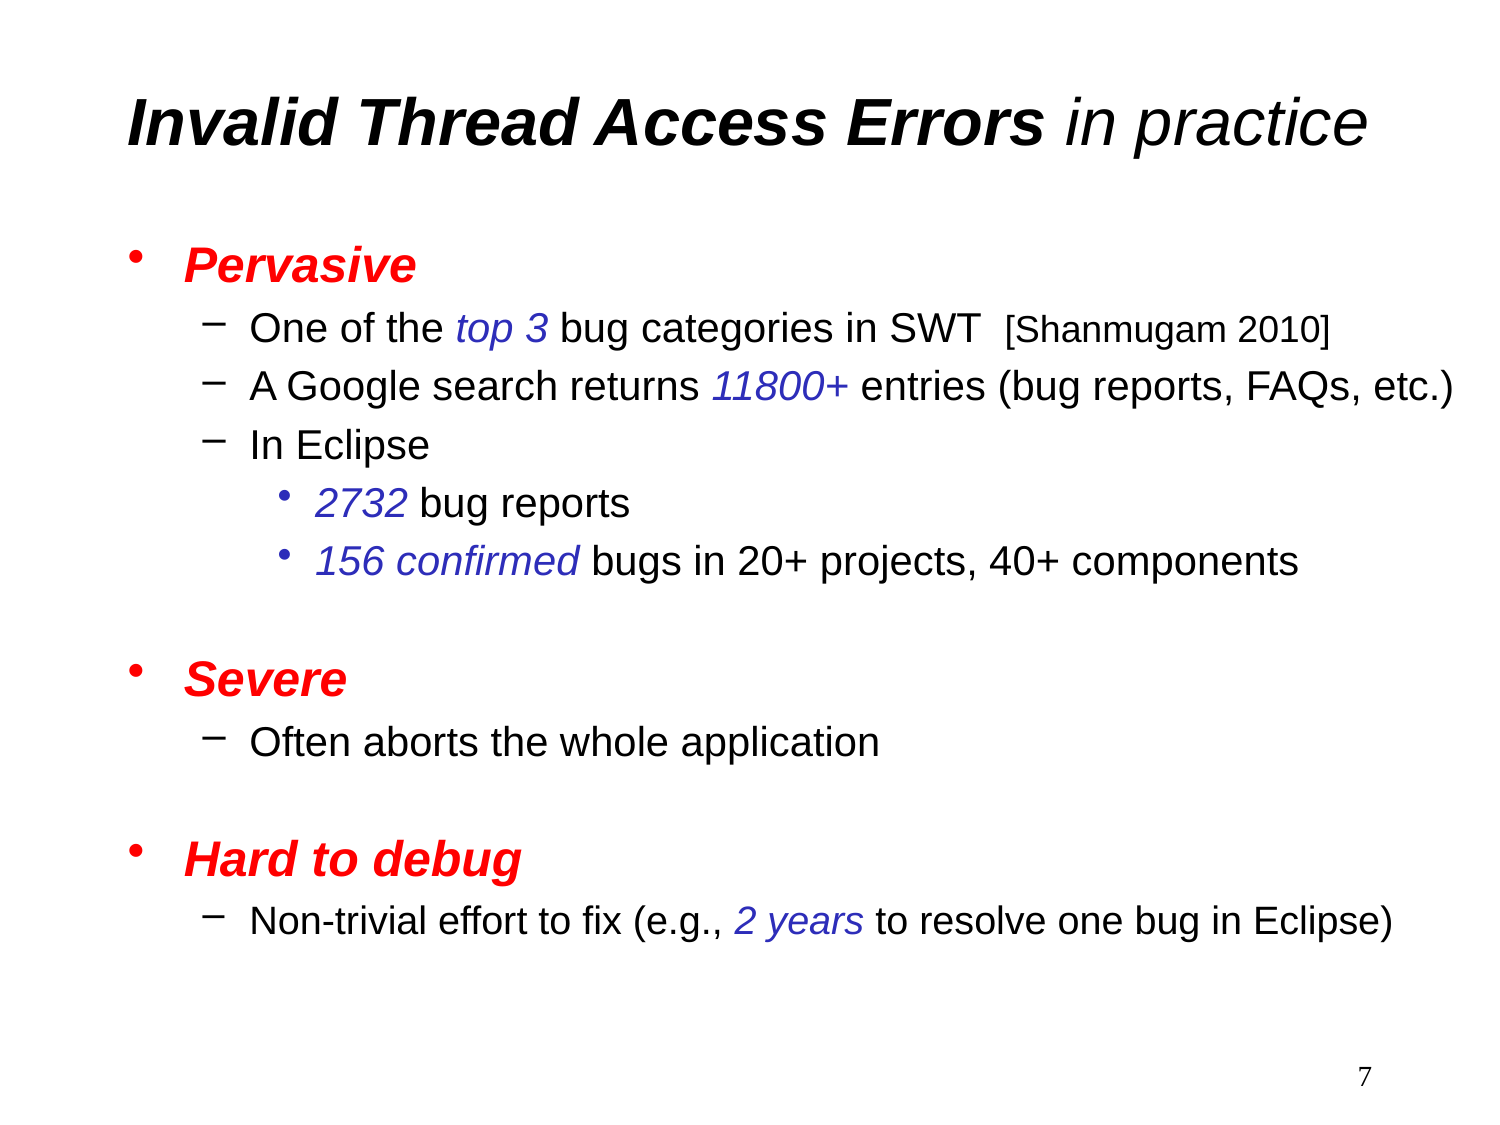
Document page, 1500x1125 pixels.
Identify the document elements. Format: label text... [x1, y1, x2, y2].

slide_number 7 [1074, 1049, 1388, 1125]
list Pervasive One of the top 3 bug categories in SWT [Shanmugam 2010] A Google search returns 11800+ entries (bug reports, FAQs, etc.) In Eclipse 2732 bug reports 156 confirmed bugs in 20+ projects, 40+ components Severe Often aborts the whole application Hard to debug Non-trivial effort to fix (e.g., 2 years to resolve one bug in Eclipse) [112, 224, 1500, 963]
title Invalid Thread Access Errors in practice [112, 24, 1388, 213]
